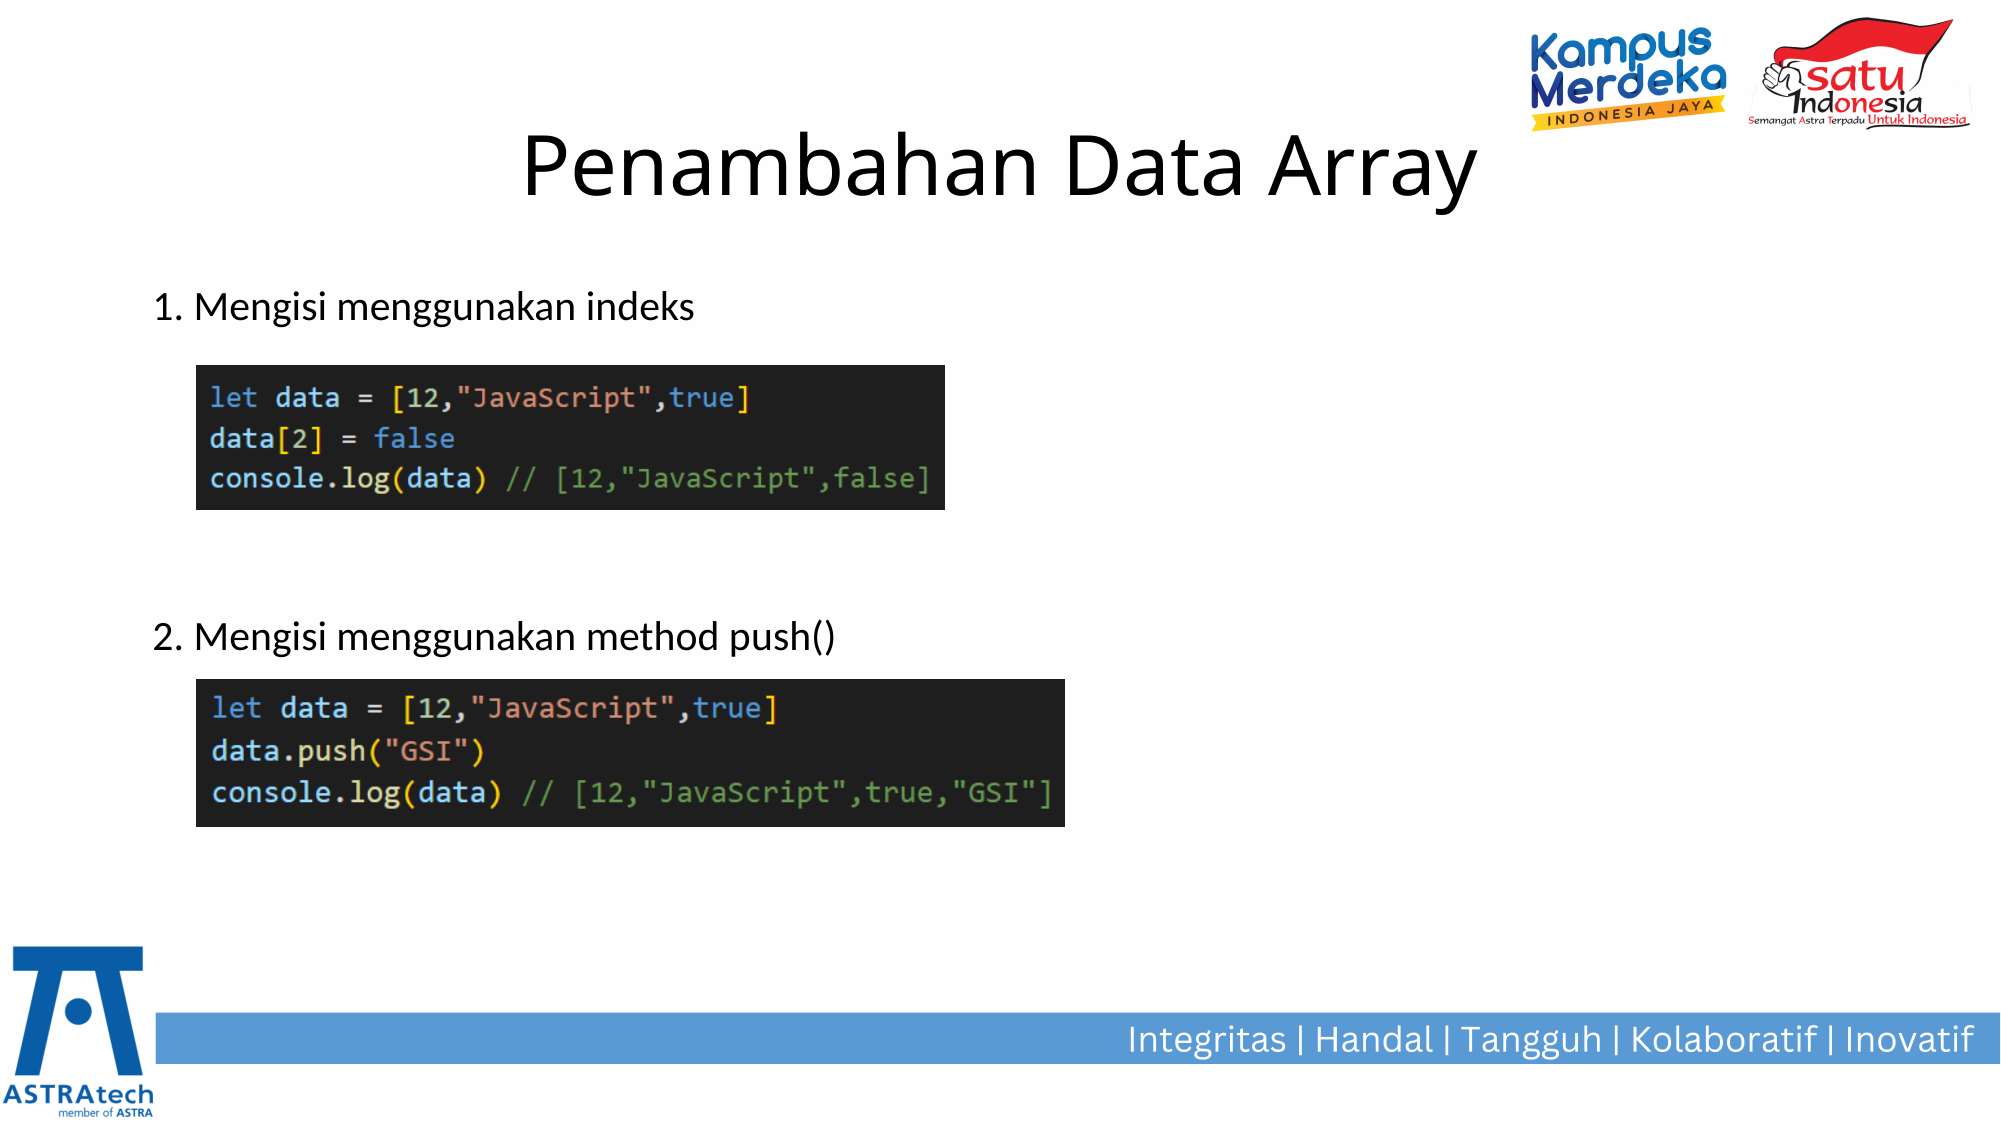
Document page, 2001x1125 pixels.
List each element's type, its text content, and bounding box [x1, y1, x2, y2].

title Penambahan Data Array [137, 59, 1863, 278]
picture [0, 0, 2001, 1125]
list 1. Mengisi menggunakan indeks 2. Mengisi menggunakan method push() [137, 278, 1863, 940]
